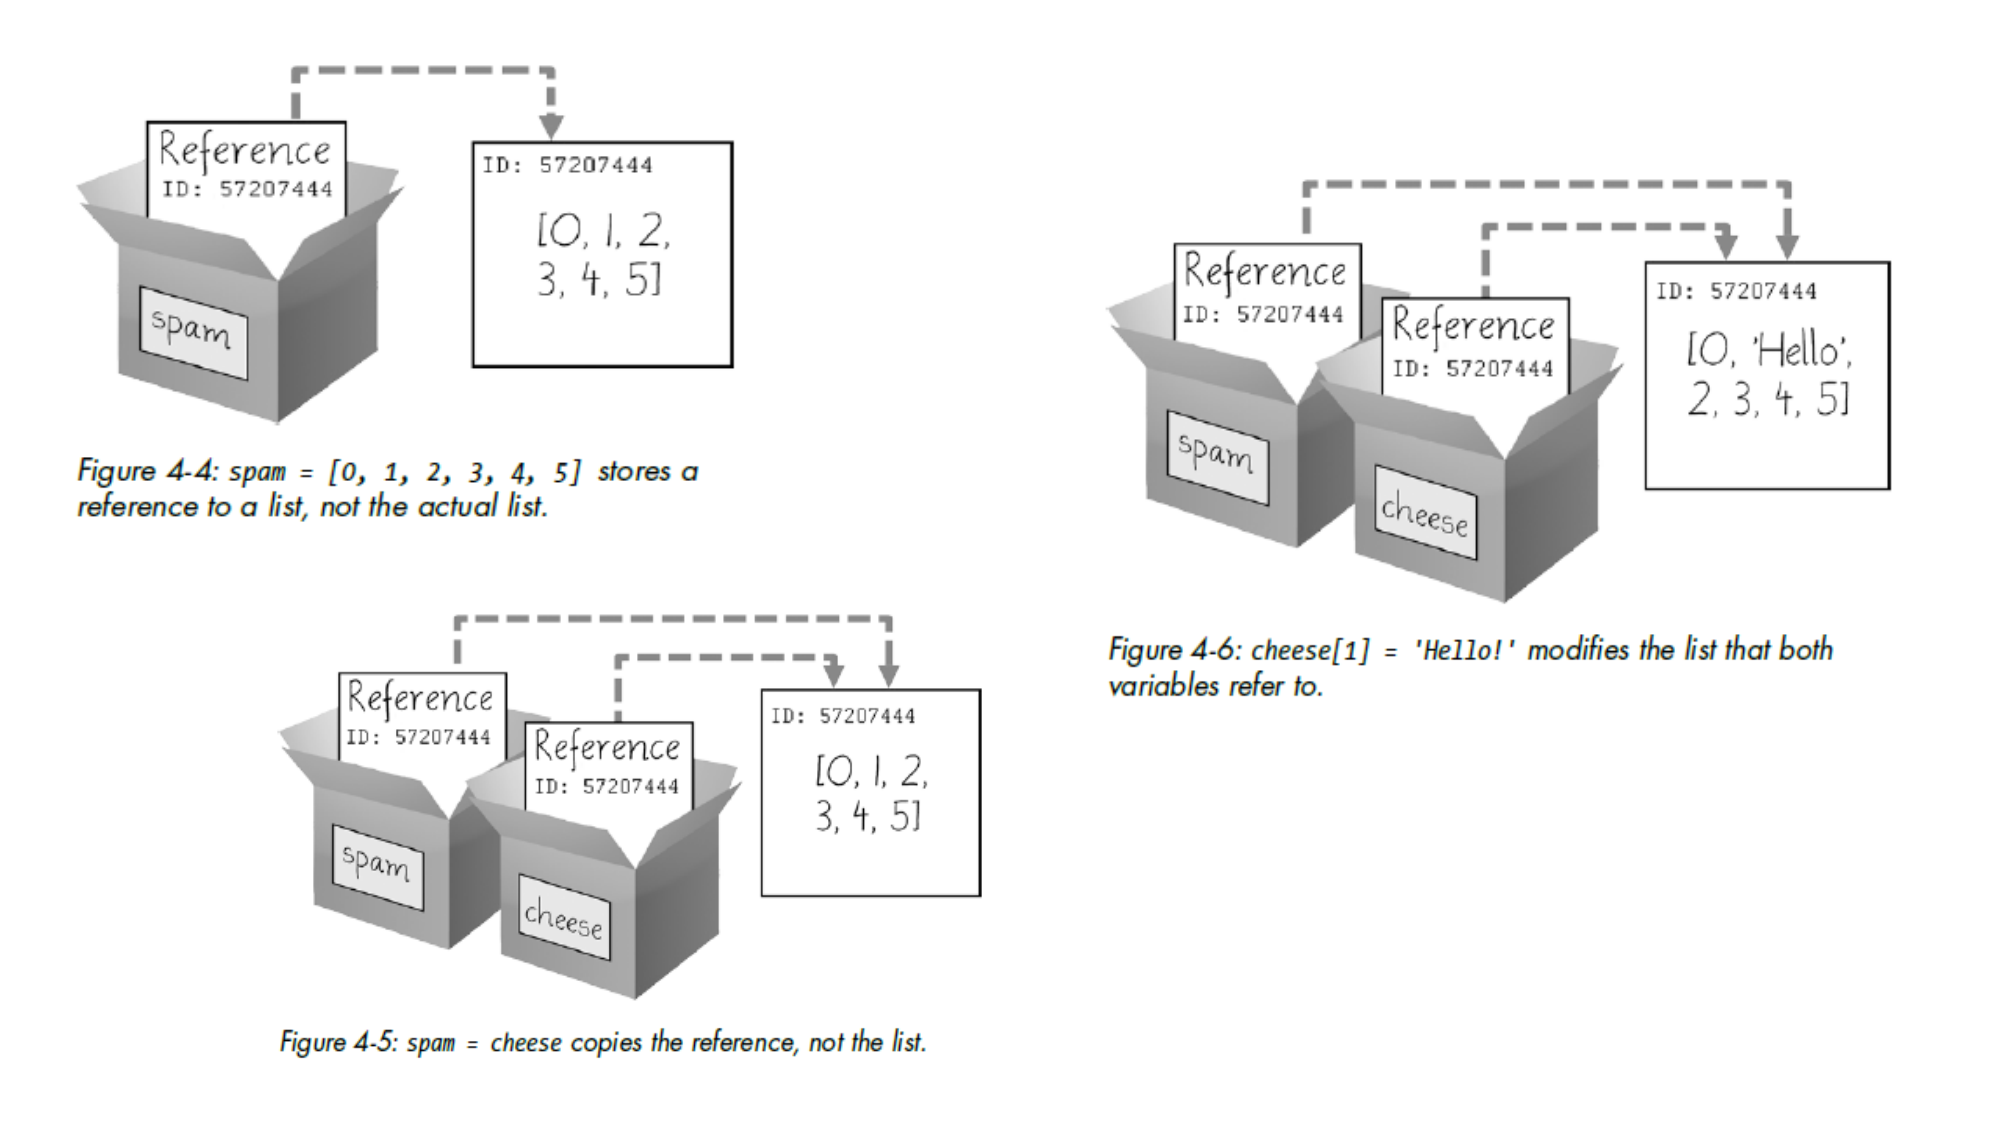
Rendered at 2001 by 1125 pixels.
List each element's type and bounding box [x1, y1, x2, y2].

picture [251, 587, 1018, 1086]
picture [46, 40, 838, 555]
picture [1066, 153, 1942, 707]
